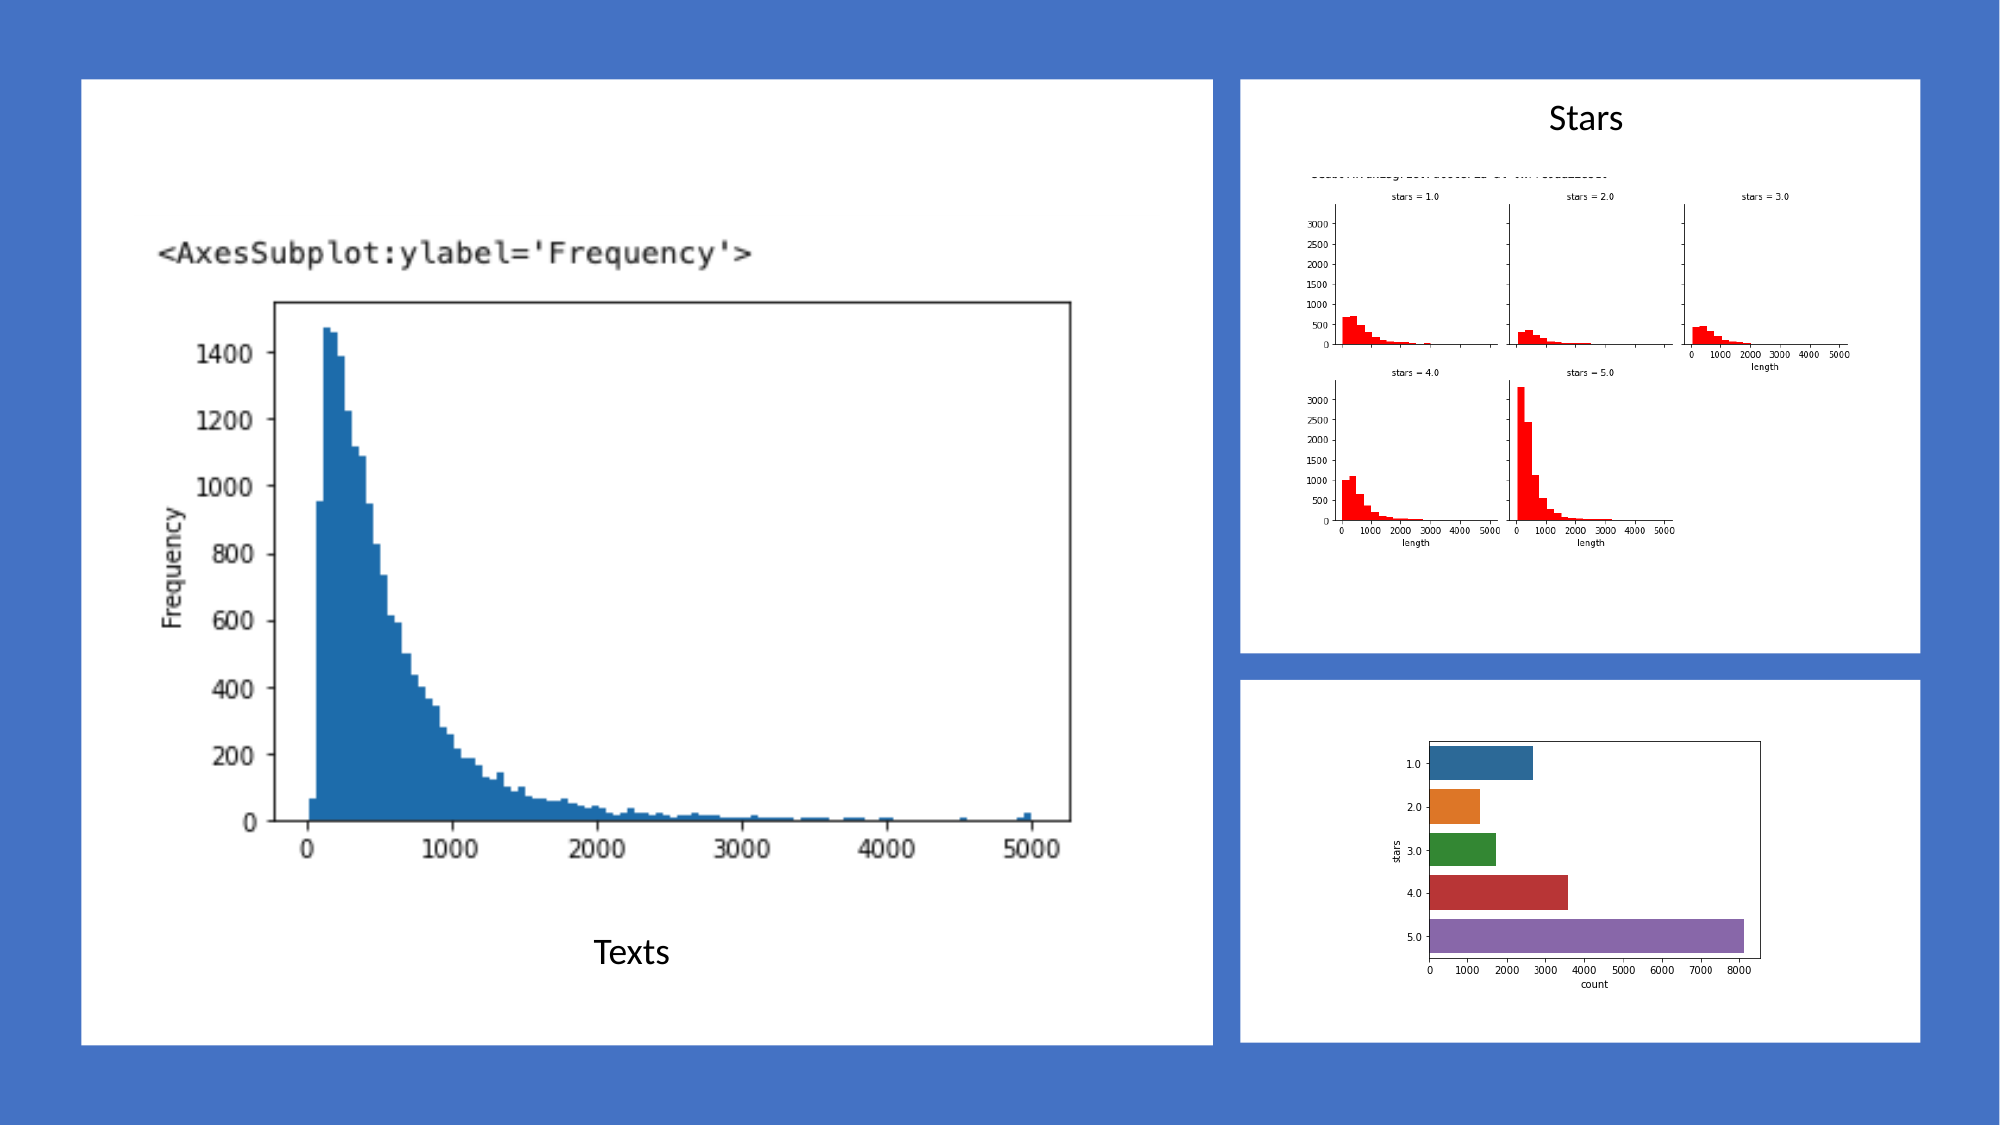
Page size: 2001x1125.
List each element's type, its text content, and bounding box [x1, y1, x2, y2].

text_box Texts [578, 919, 781, 980]
text_box [1239, 78, 1922, 654]
picture [134, 214, 1160, 911]
text_box [1239, 679, 1922, 1044]
text_box [80, 78, 1214, 1046]
picture [1293, 177, 1868, 556]
text_box [0, 0, 2000, 1125]
text_box Stars [1534, 85, 1736, 146]
picture [1364, 729, 1796, 994]
